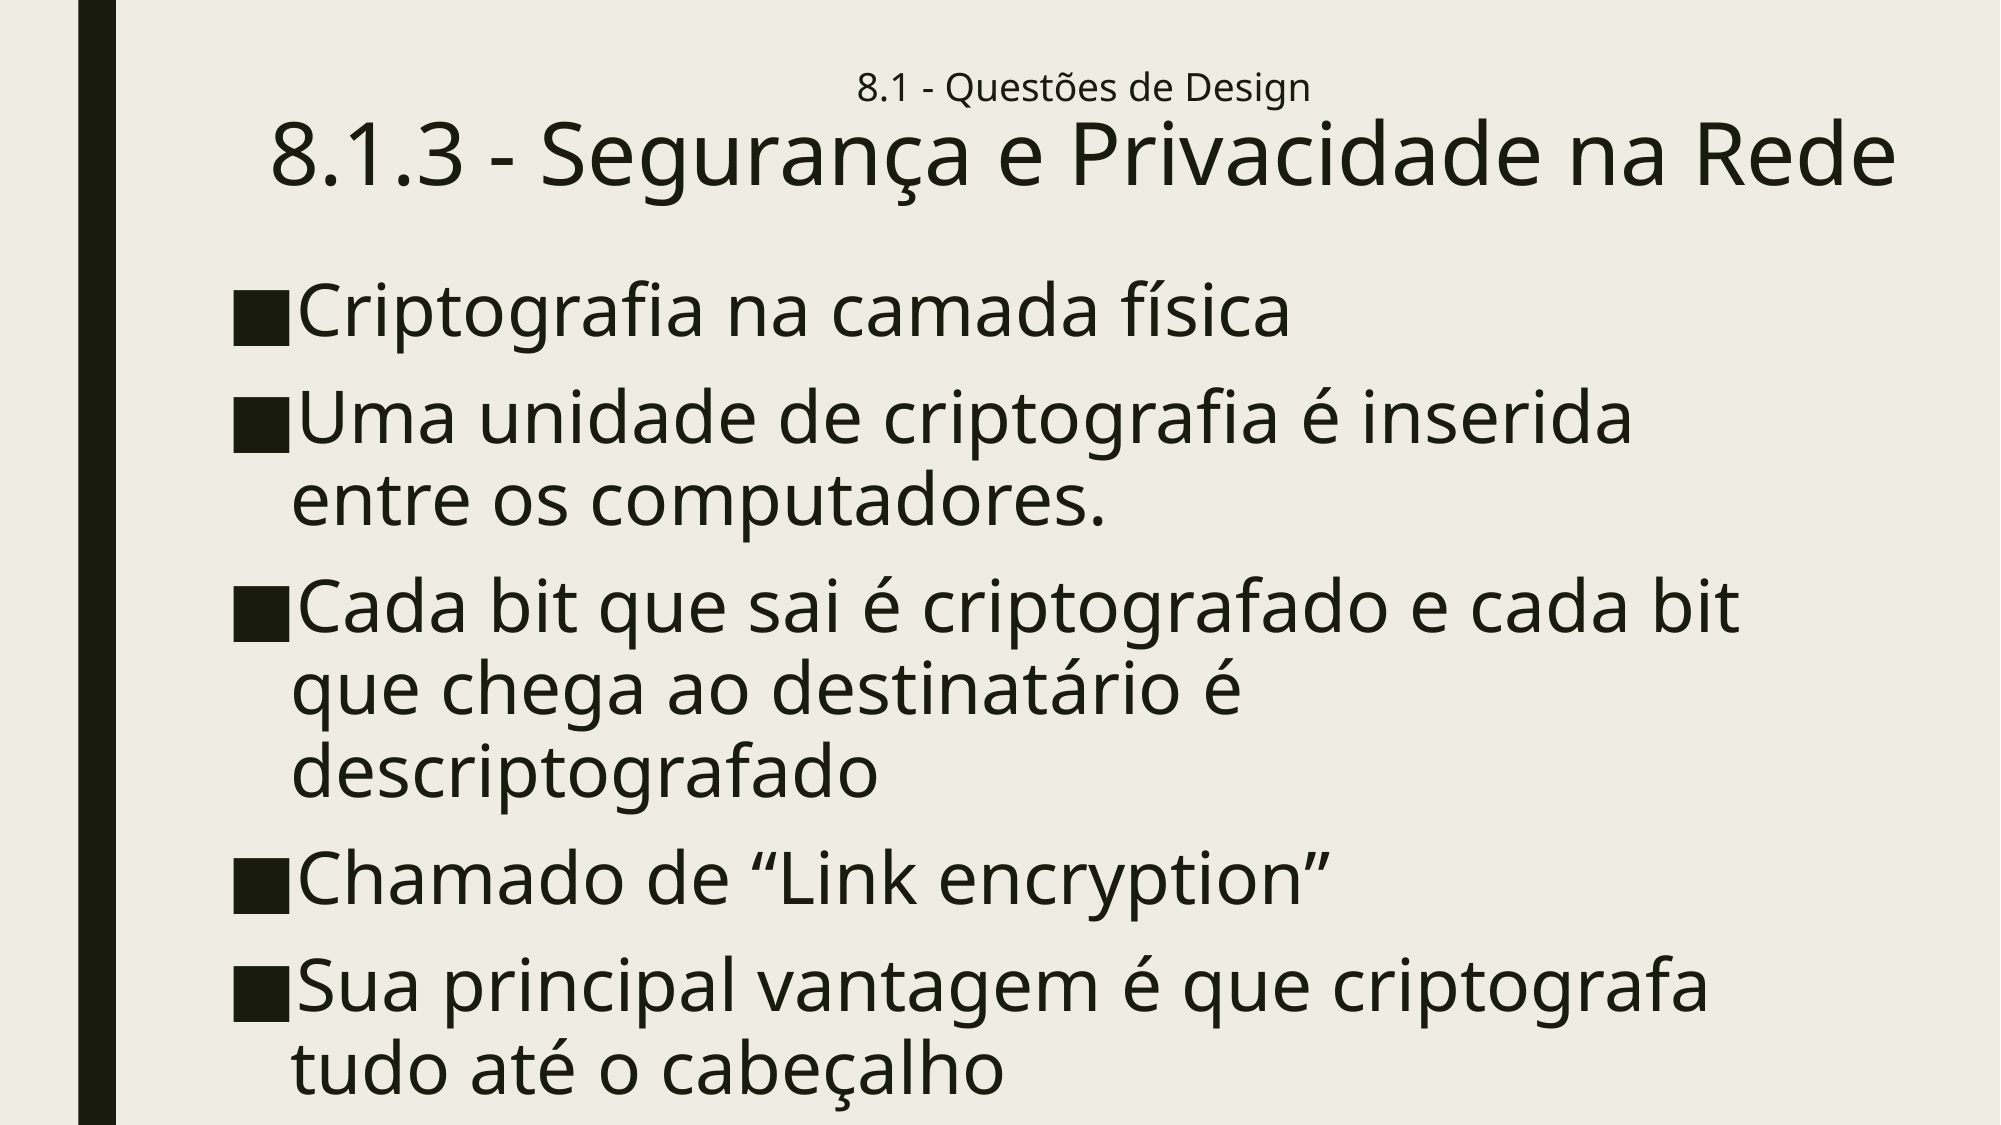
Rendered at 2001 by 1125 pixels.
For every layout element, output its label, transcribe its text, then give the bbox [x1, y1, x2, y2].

title 8.1 - Questões de Design 8.1.3 - Segurança e Privacidade na Rede [225, 61, 1944, 250]
list Criptografia na camada física Uma unidade de criptografia é inserida entre os computadores. Cada bit que sai é criptografado e cada bit que chega ao destinatário é descriptografado Chamado de “Link encryption” Sua principal vantagem é que criptografa tudo até o cabeçalho [212, 262, 1788, 1094]
